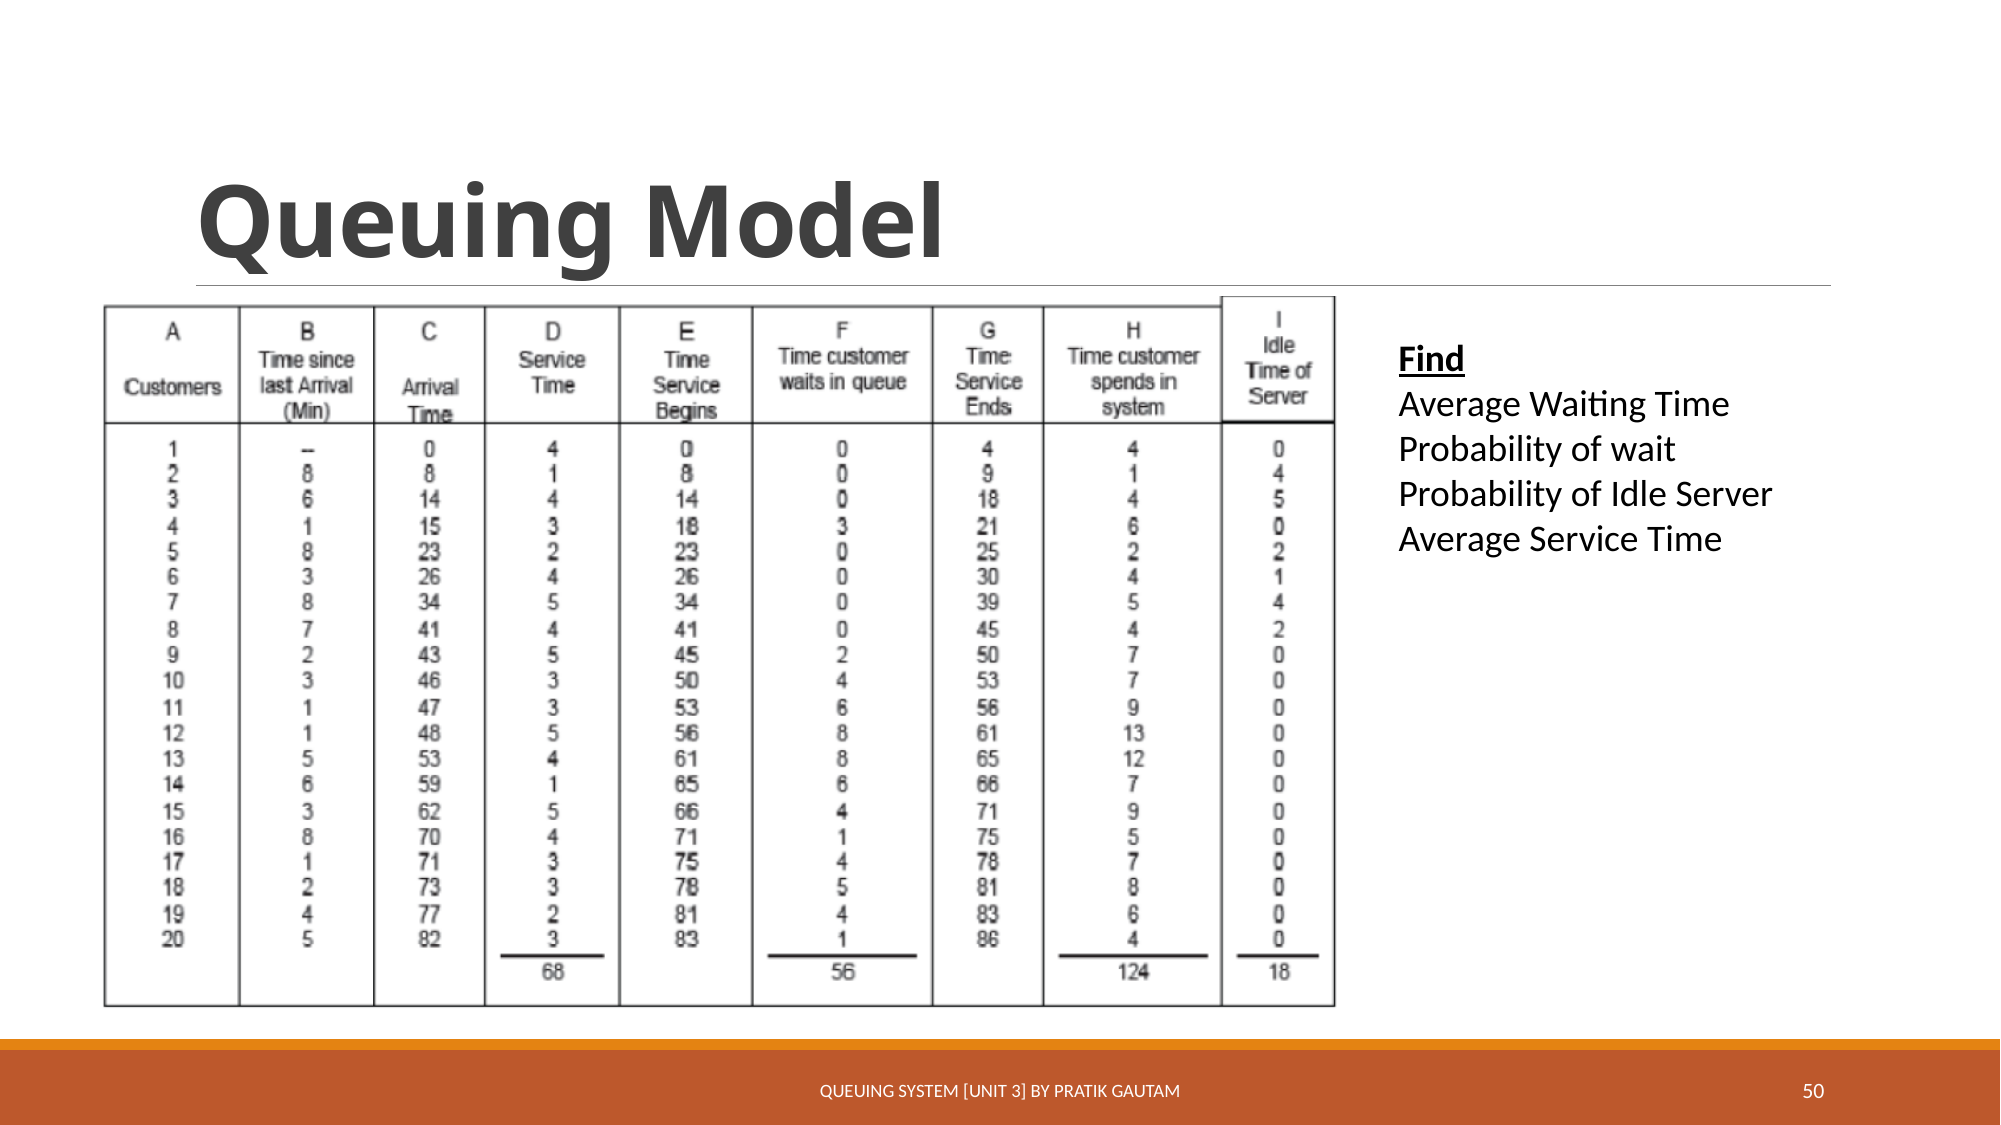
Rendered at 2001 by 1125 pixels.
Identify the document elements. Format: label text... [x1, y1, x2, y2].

picture [99, 296, 1347, 1015]
footer Queuing System [Unit 3] By Pratik Gautam [604, 1059, 1396, 1120]
slide_number 50 [1624, 1059, 1840, 1120]
text_box Find Average Waiting Time Probability of wait Probability of Idle Server Average Service Time [1383, 326, 1935, 612]
title Queuing Model [180, 47, 1830, 285]
